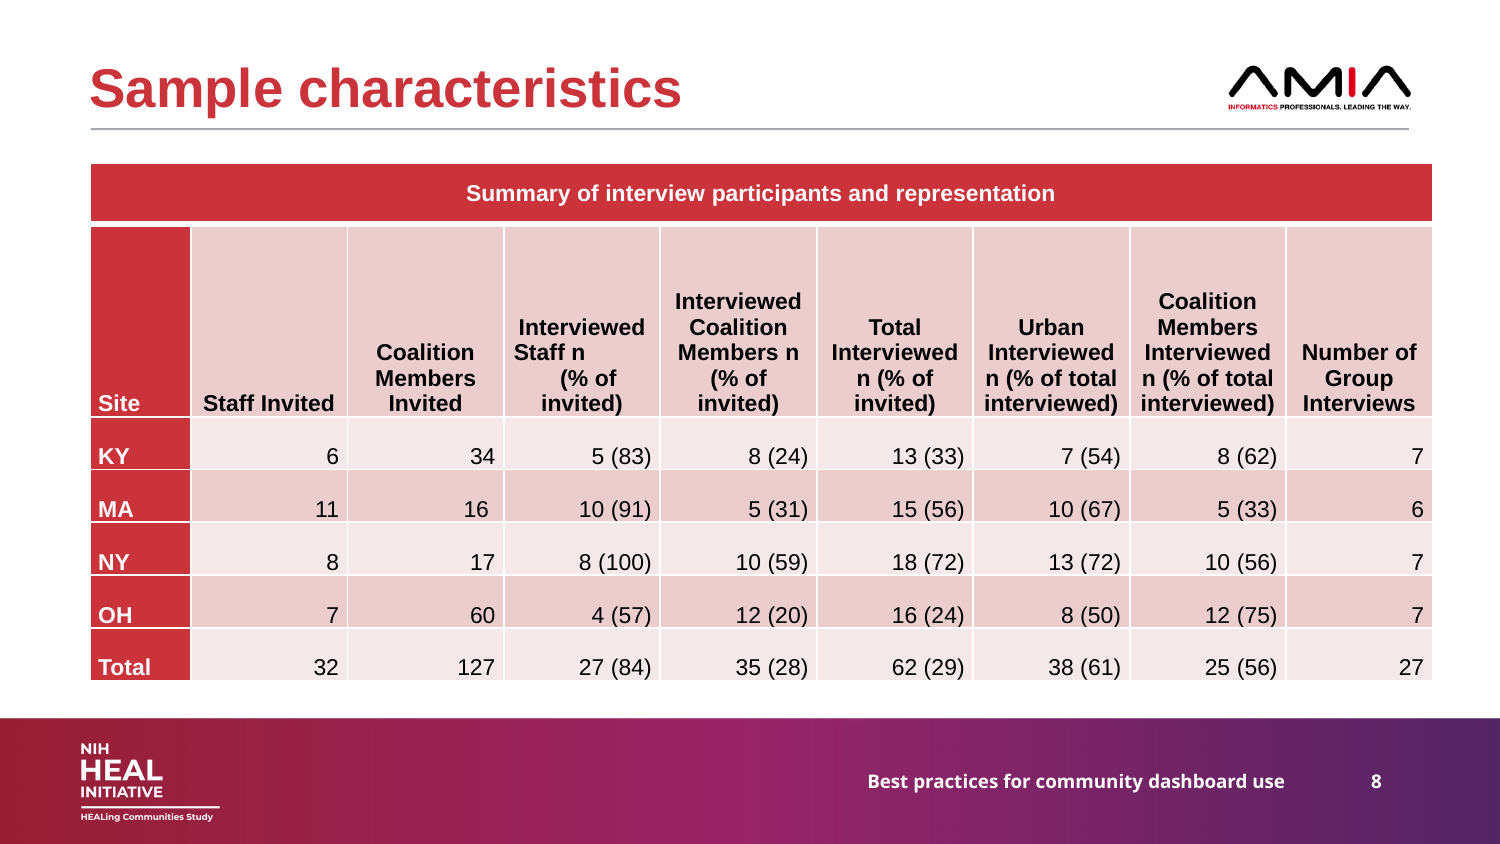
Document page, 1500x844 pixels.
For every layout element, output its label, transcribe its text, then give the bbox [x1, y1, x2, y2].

table_cell Number of Group Interviews [1287, 227, 1432, 416]
table_cell 10 (56) [1131, 523, 1285, 574]
table_cell 27 (84) [505, 629, 659, 680]
table_cell Staff Invited [192, 227, 347, 416]
table_cell 12 (75) [1131, 576, 1285, 627]
table_cell Coalition Members Interviewed n (% of total interviewed) [1131, 227, 1285, 416]
table_cell Total [91, 629, 190, 680]
table_cell 34 [348, 418, 503, 469]
table_cell 7 [1287, 576, 1432, 627]
table_cell 8 (50) [974, 576, 1129, 627]
table_cell 7 [1287, 418, 1432, 469]
table_cell 35 (28) [661, 629, 816, 680]
table_cell 10 (67) [974, 470, 1129, 521]
table_cell 6 [1287, 470, 1432, 521]
table_cell 8 (62) [1131, 418, 1285, 469]
table_cell 12 (20) [661, 576, 816, 627]
table_cell 17 [348, 523, 503, 574]
table_cell Site [91, 227, 190, 416]
table_cell Urban Interviewed n (% of total interviewed) [974, 227, 1129, 416]
table_cell 5 (33) [1131, 470, 1285, 521]
table_cell KY [91, 418, 190, 469]
table_cell 7 [1287, 523, 1432, 574]
table_cell 16 [348, 470, 503, 521]
table_cell NY [91, 523, 190, 574]
table_cell 5 (83) [505, 418, 659, 469]
table_cell OH [91, 576, 190, 627]
table_cell Total Interviewed n (% of invited) [818, 227, 972, 416]
table_cell Interviewed Staff n (% of invited) [505, 227, 659, 416]
table_cell 32 [192, 629, 347, 680]
title Sample characteristics [89, 65, 1202, 118]
table_cell 4 (57) [505, 576, 659, 627]
table_cell 8 (100) [505, 523, 659, 574]
table_cell 11 [192, 470, 347, 521]
table_cell Interviewed Coalition Members n (% of invited) [661, 227, 816, 416]
table_cell 10 (59) [661, 523, 816, 574]
table_cell 18 (72) [818, 523, 972, 574]
table_cell 38 (61) [974, 629, 1129, 680]
table_cell 7 (54) [974, 418, 1129, 469]
footer Best practices for community dashboard use [586, 760, 1300, 805]
table_cell 13 (33) [818, 418, 972, 469]
picture [0, 0, 1500, 844]
slide_number 8 [1321, 763, 1398, 802]
table_cell 62 (29) [818, 629, 972, 680]
table_cell 8 [192, 523, 347, 574]
table_cell 60 [348, 576, 503, 627]
table_cell 16 (24) [818, 576, 972, 627]
table_cell 127 [348, 629, 503, 680]
table_cell MA [91, 470, 190, 521]
table_cell Coalition Members Invited [348, 227, 503, 416]
table_cell 7 [192, 576, 347, 627]
table_cell 5 (31) [661, 470, 816, 521]
table_cell 6 [192, 418, 347, 469]
table_cell 25 (56) [1131, 629, 1285, 680]
table_cell 15 (56) [818, 470, 972, 521]
table_cell 8 (24) [661, 418, 816, 469]
table_cell 27 [1287, 629, 1432, 680]
table_cell 13 (72) [974, 523, 1129, 574]
table_cell 10 (91) [505, 470, 659, 521]
table_header Summary of interview participants and representation [91, 164, 1432, 221]
